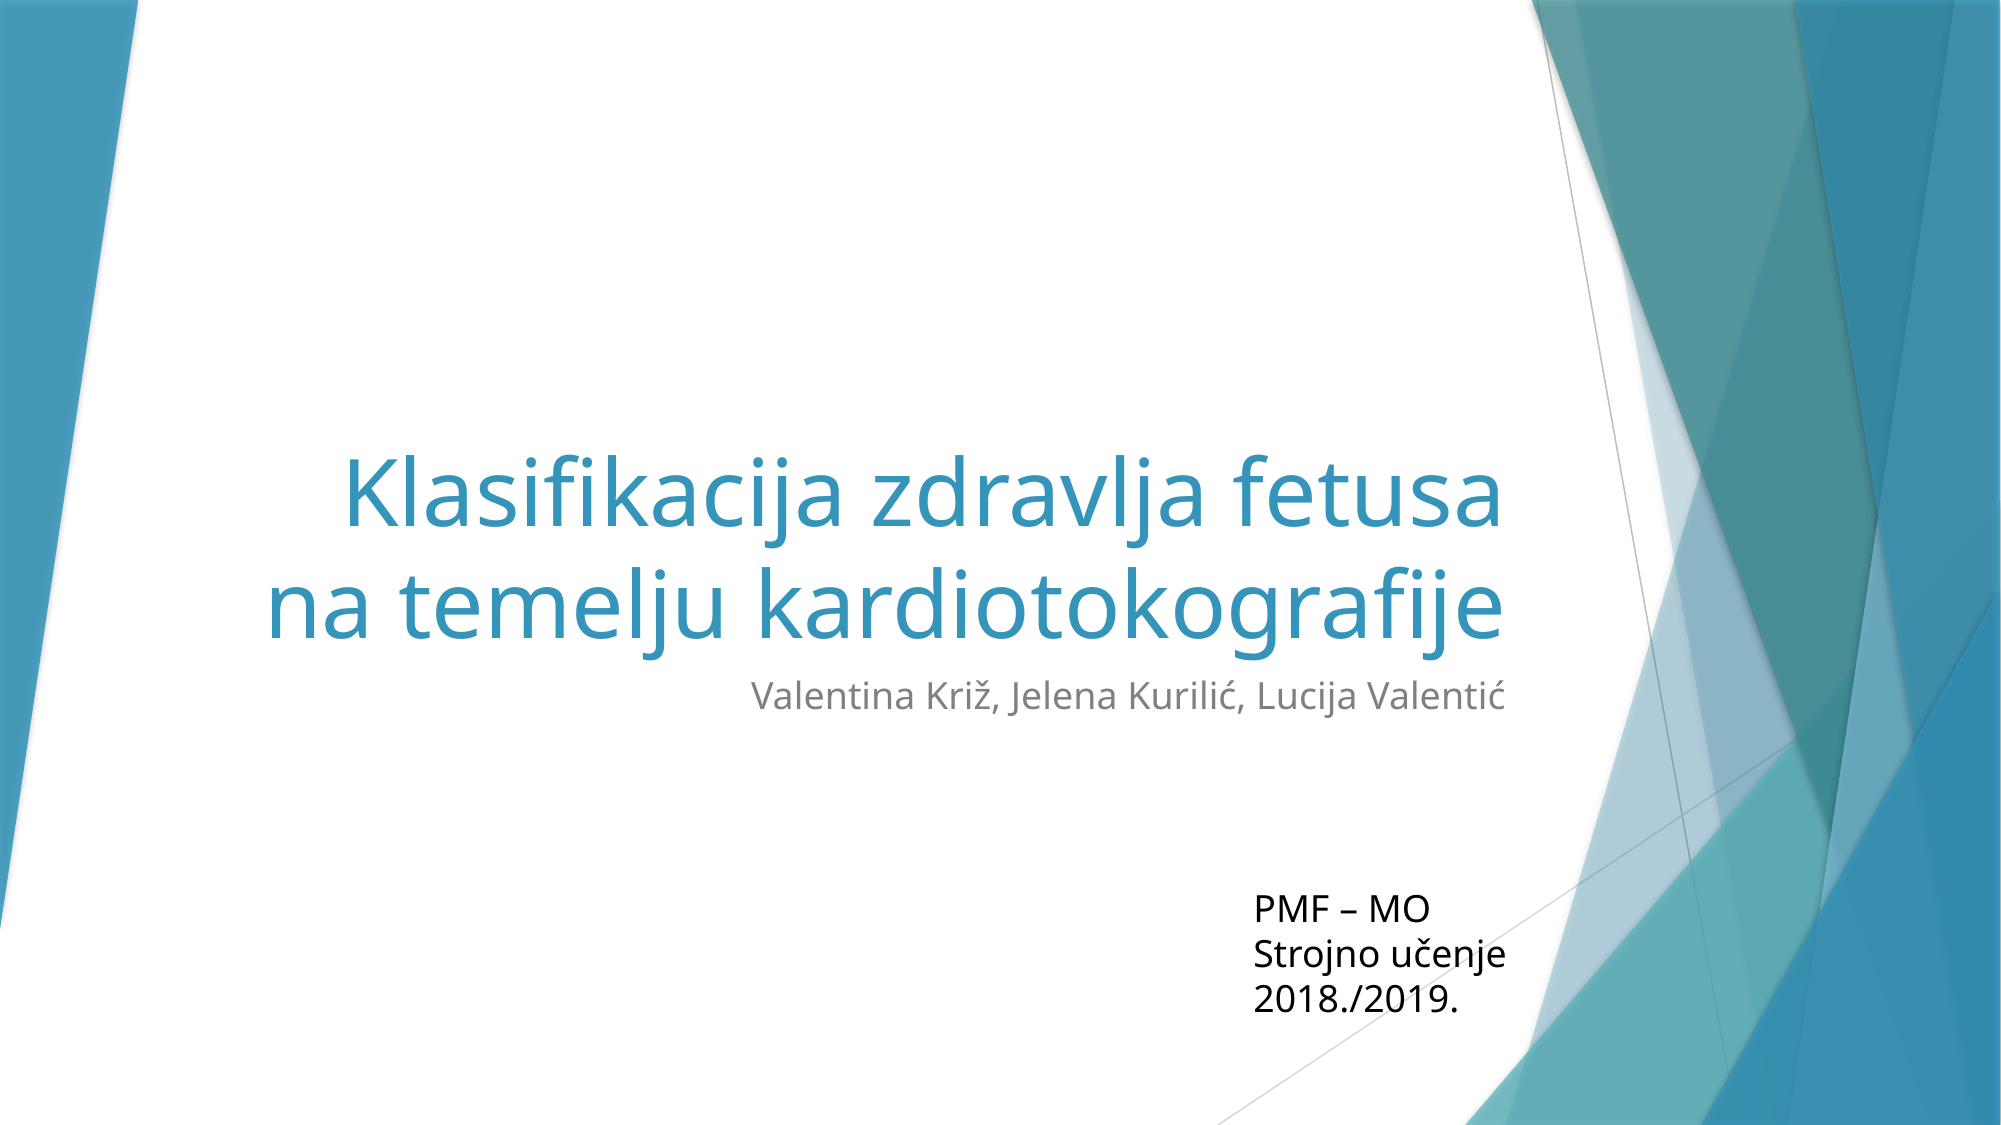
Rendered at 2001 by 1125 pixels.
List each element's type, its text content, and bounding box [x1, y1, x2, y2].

text_box PMF – MO Strojno učenje 2018./2019. [1238, 877, 1645, 1028]
subtitle Valentina Križ, Jelena Kurilić, Lucija Valentić [247, 664, 1522, 845]
title Klasifikacija zdravlja fetusa na temelju kardiotokografije [247, 394, 1522, 664]
